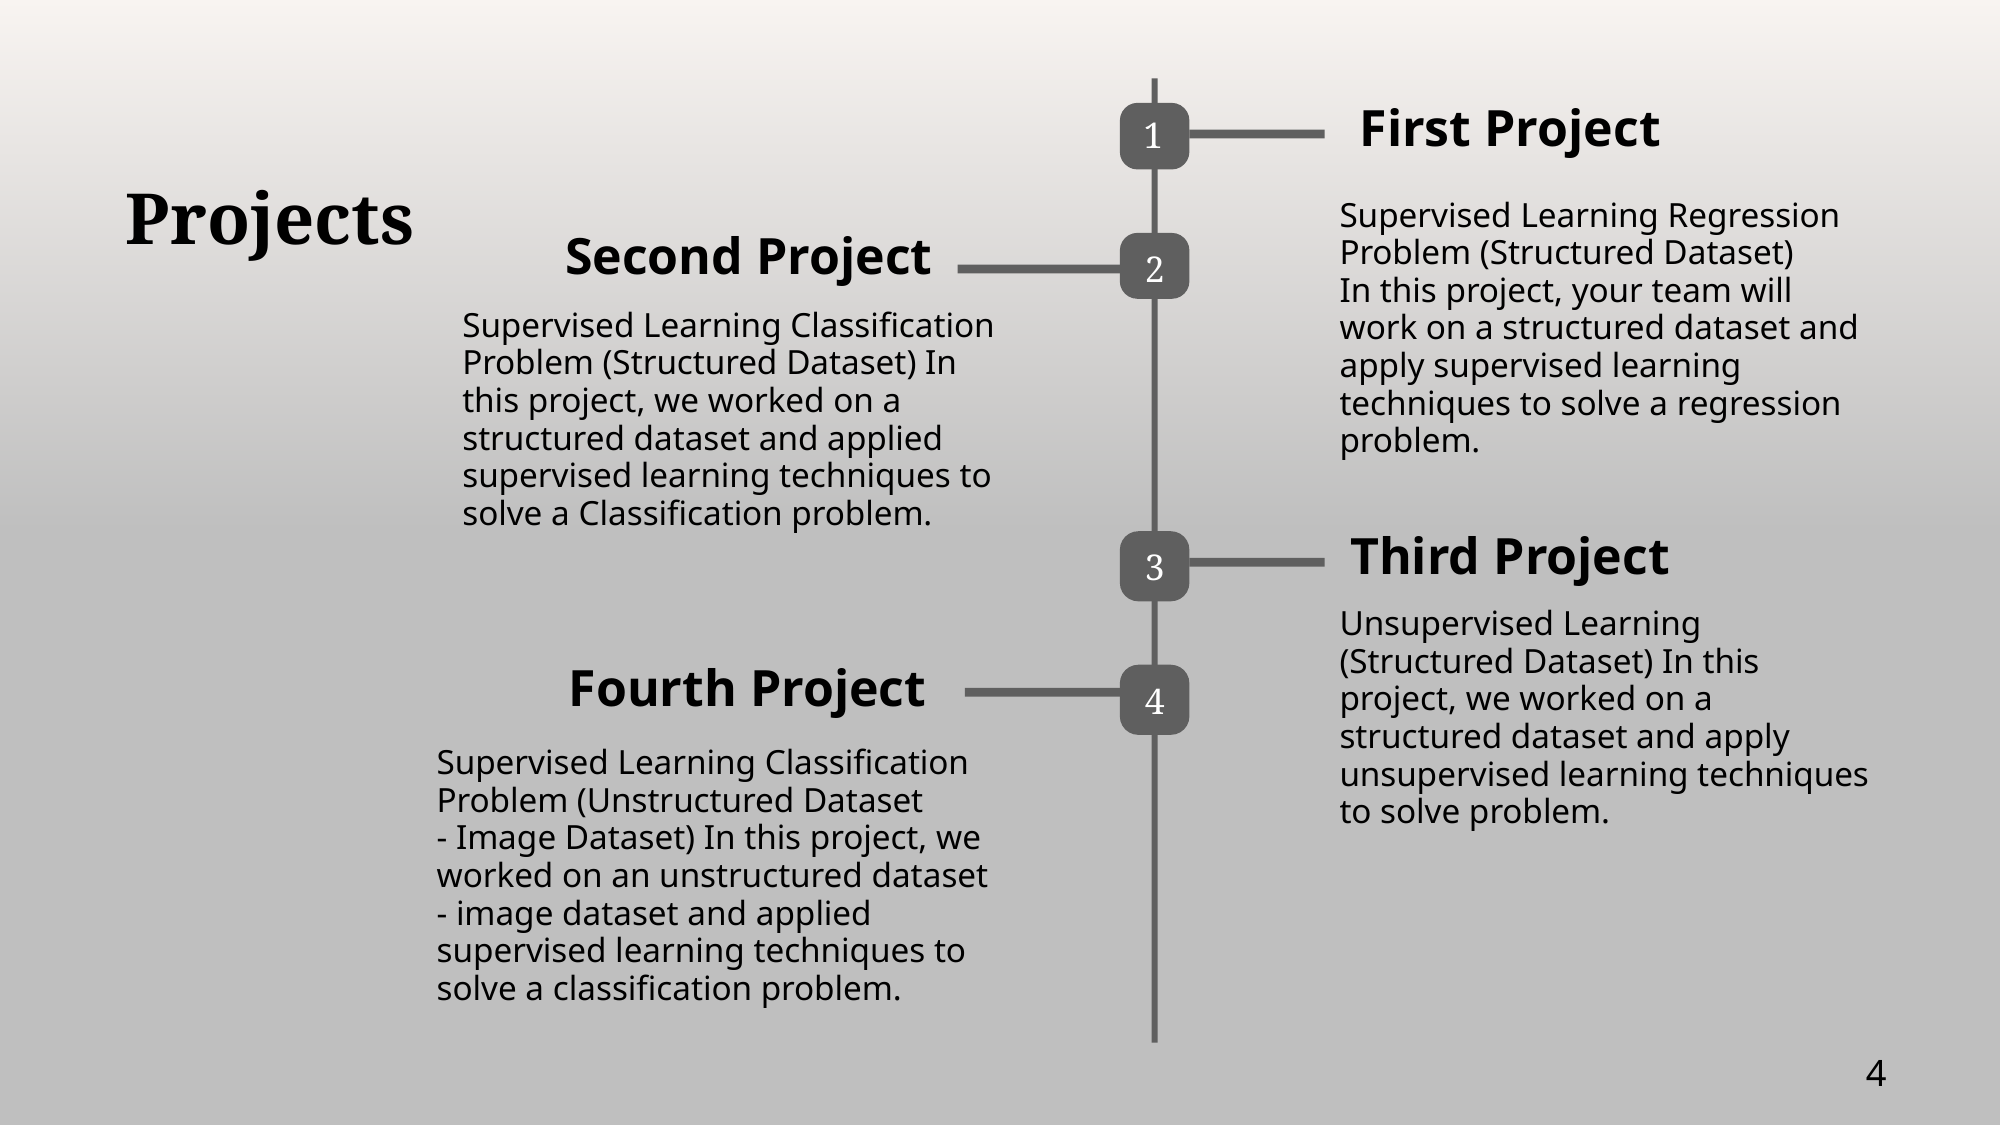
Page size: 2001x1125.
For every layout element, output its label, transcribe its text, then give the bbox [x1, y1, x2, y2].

slide_number 4 [1791, 1042, 1902, 1103]
text_box Projects [110, 163, 421, 258]
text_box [421, 78, 1890, 1043]
